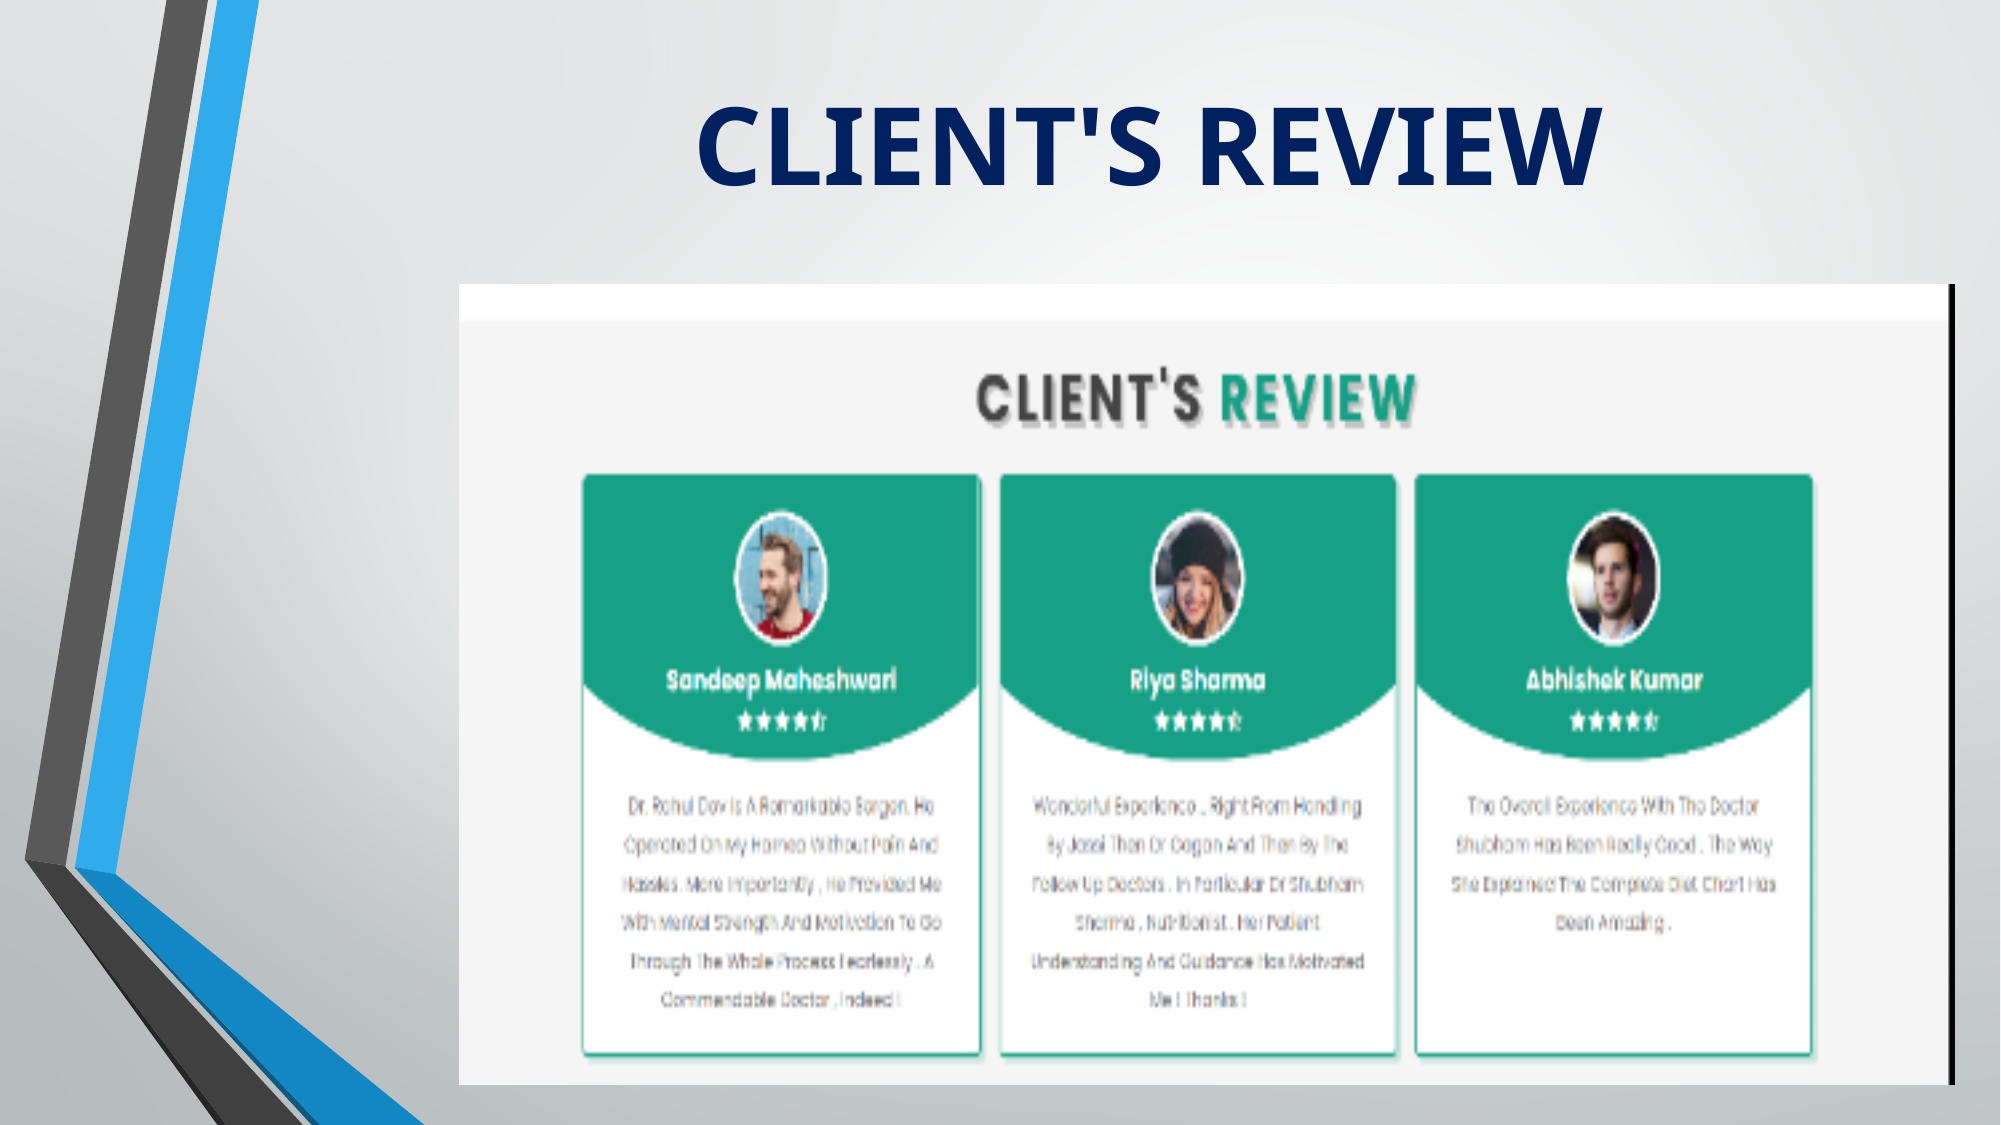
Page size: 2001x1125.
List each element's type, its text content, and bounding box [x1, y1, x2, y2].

title CLIENT'S REVIEW [326, 16, 1971, 268]
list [459, 284, 1956, 1086]
